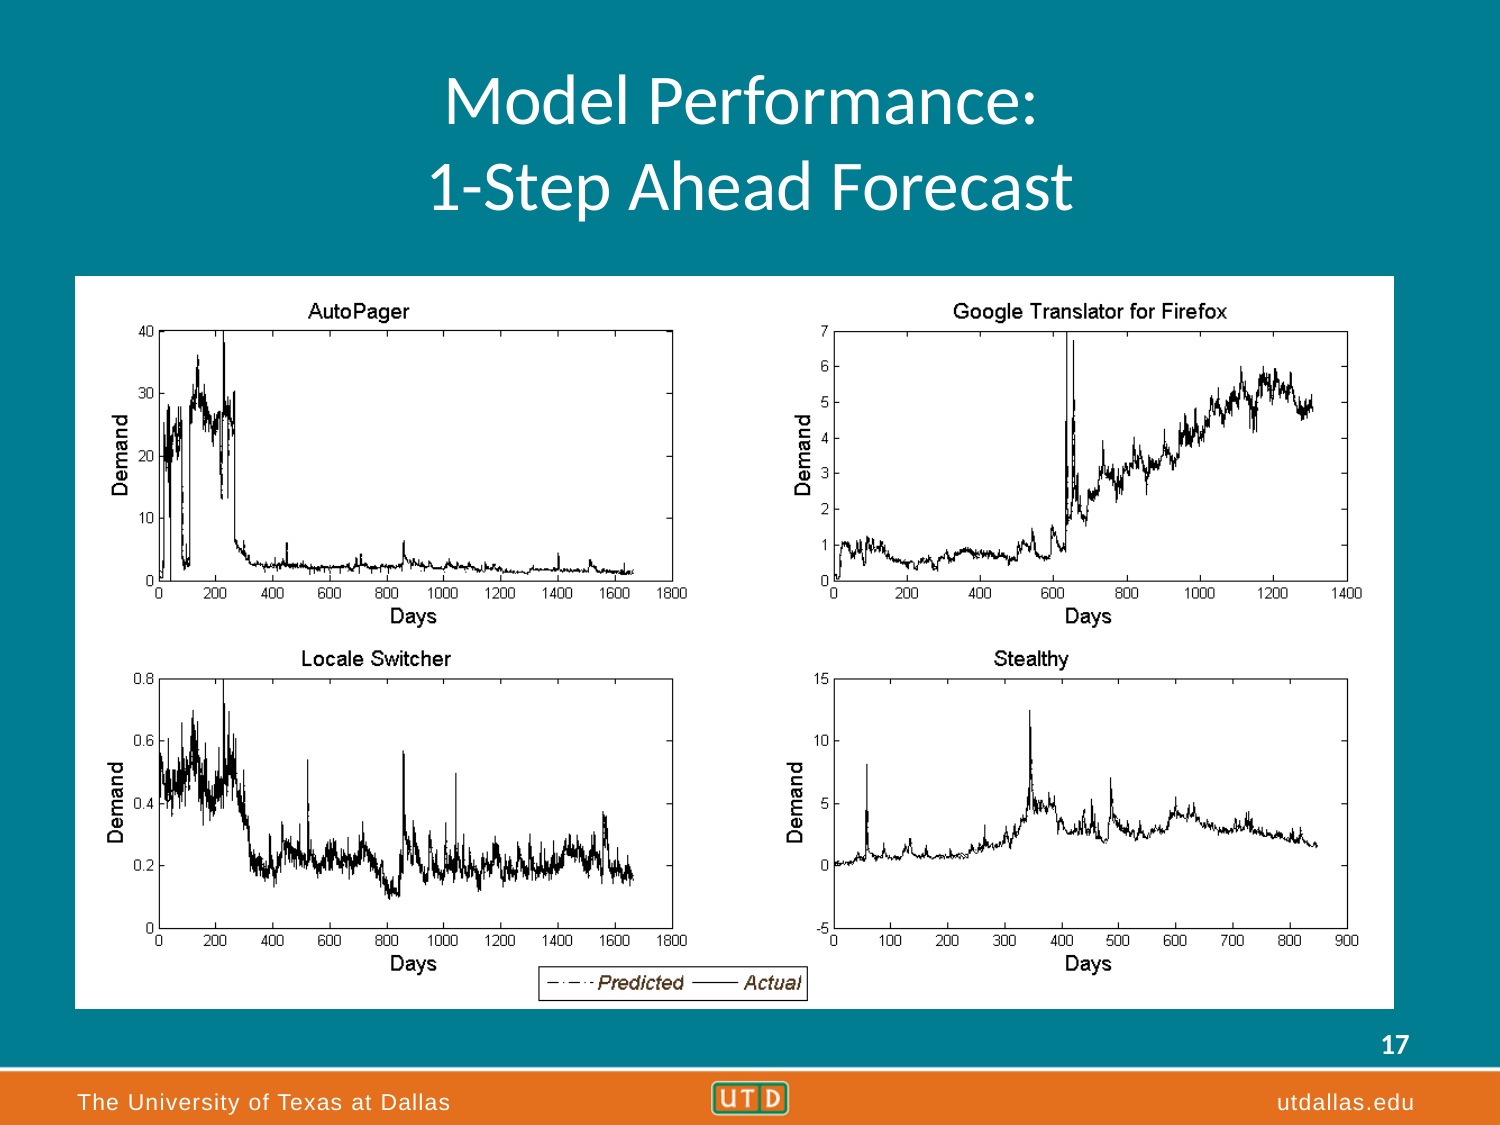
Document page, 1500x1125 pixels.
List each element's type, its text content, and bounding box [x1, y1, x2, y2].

title Model Performance: 1-Step Ahead Forecast [75, 45, 1425, 233]
picture [0, 0, 1500, 1125]
slide_number 17 [1074, 1012, 1425, 1073]
